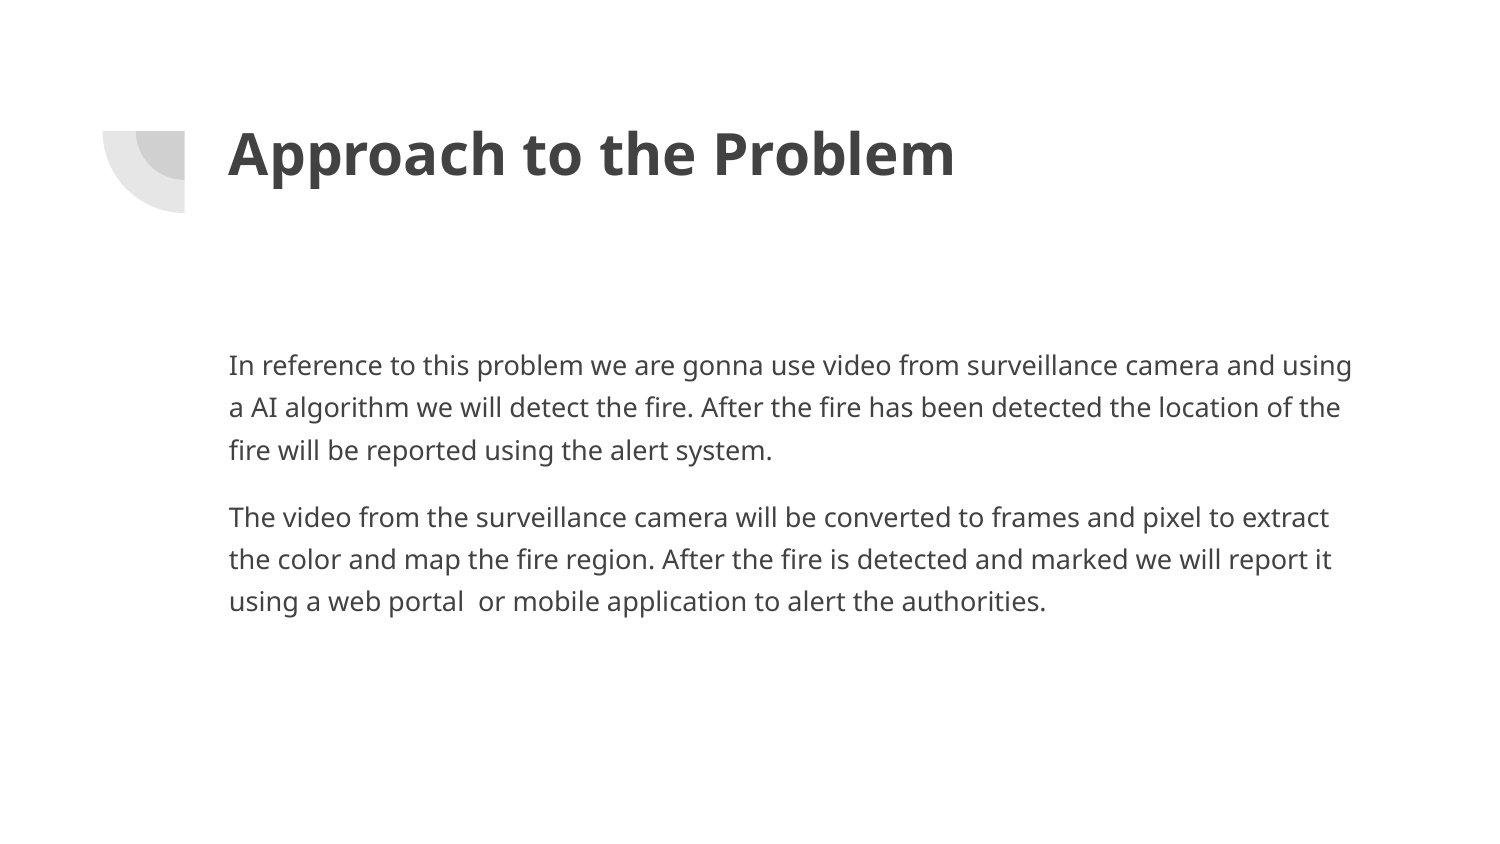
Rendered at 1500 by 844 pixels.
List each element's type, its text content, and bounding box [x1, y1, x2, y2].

list In reference to this problem we are gonna use video from surveillance camera and using a AI algorithm we will detect the fire. After the fire has been detected the location of the fire will be reported using the alert system. The video from the surveillance camera will be converted to frames and pixel to extract the color and map the fire region. After the fire is detected and marked we will report it using a web portal or mobile application to alert the authorities. [213, 326, 1368, 744]
title Approach to the Problem [213, 98, 1368, 263]
